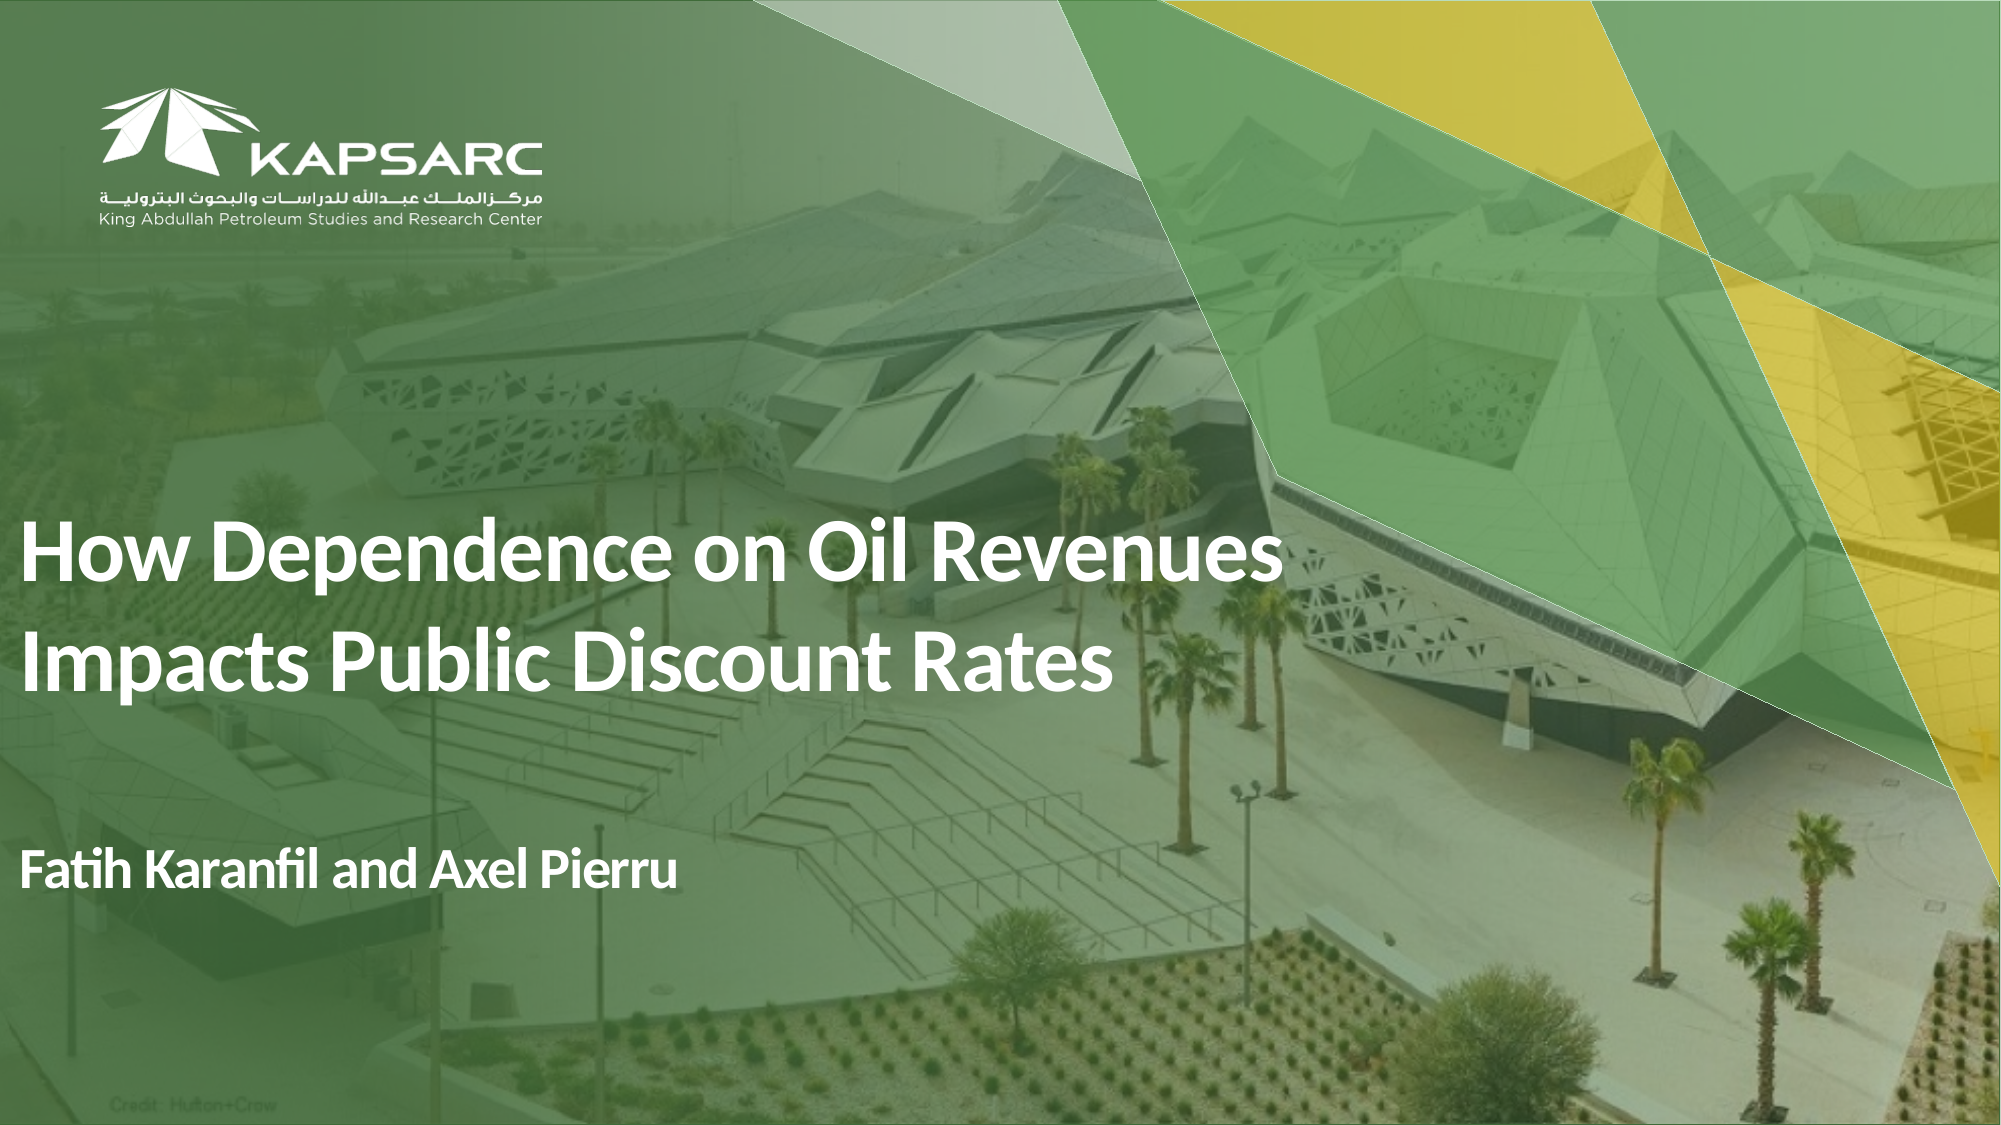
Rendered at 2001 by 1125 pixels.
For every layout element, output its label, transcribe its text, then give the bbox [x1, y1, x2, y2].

picture [100, 88, 542, 227]
title How Dependence on Oil Revenues Impacts Public Discount Rates Fatih Karanfil and Axel Pierru [19, 490, 1970, 901]
